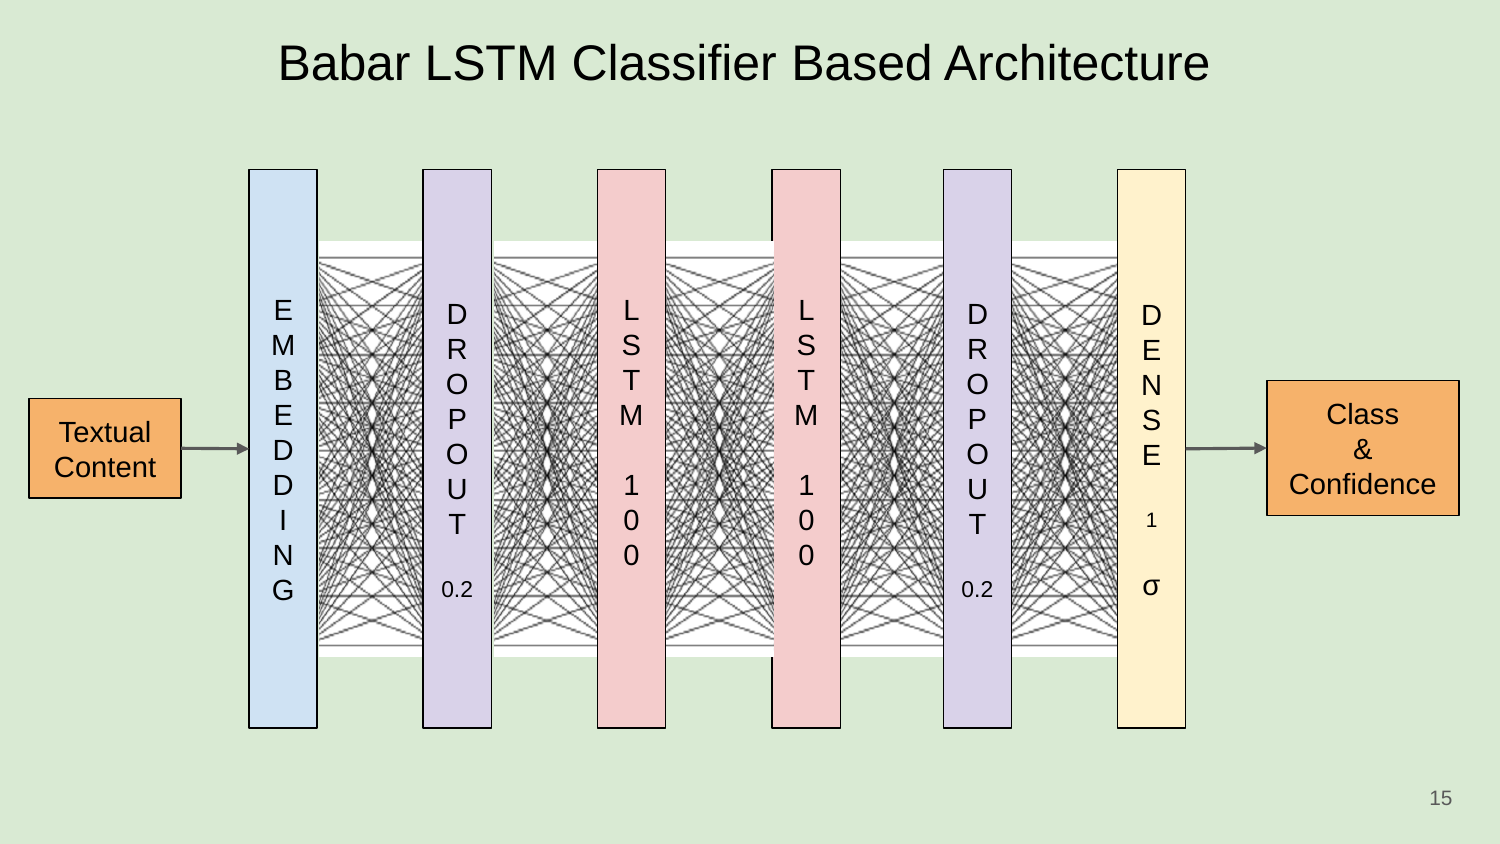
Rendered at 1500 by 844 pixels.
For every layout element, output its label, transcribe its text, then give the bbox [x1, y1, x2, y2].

slide_number ‹#› [1377, 764, 1468, 830]
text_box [28, 169, 1460, 729]
text_box Babar LSTM Classifier Based Architecture [176, 15, 1312, 121]
